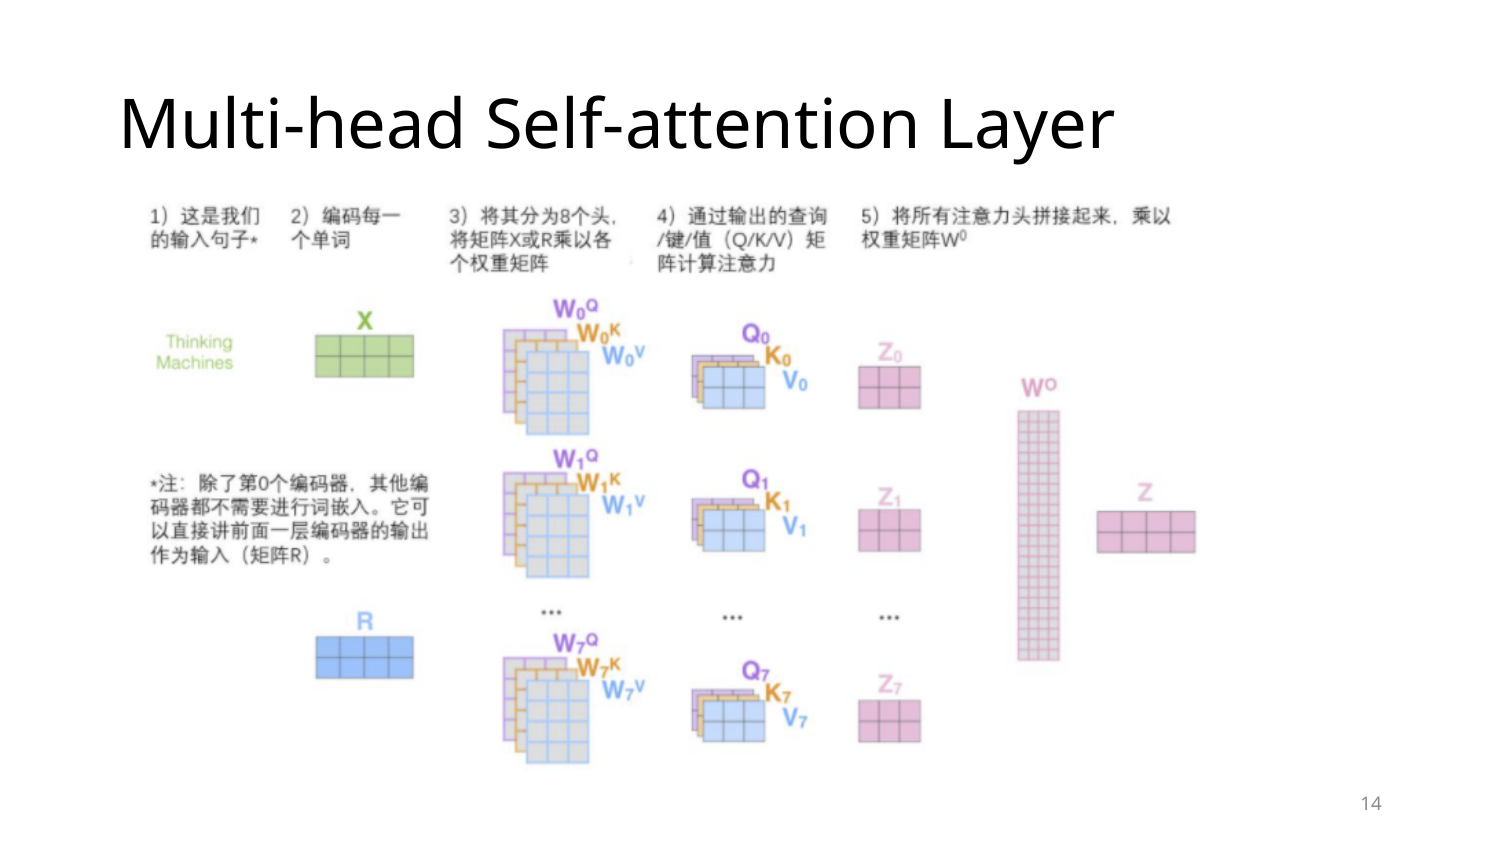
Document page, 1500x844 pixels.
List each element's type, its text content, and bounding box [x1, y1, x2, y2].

picture [135, 185, 1223, 811]
slide_number 14 [1059, 782, 1397, 827]
title Multi-head Self-attention Layer [103, 44, 1397, 208]
